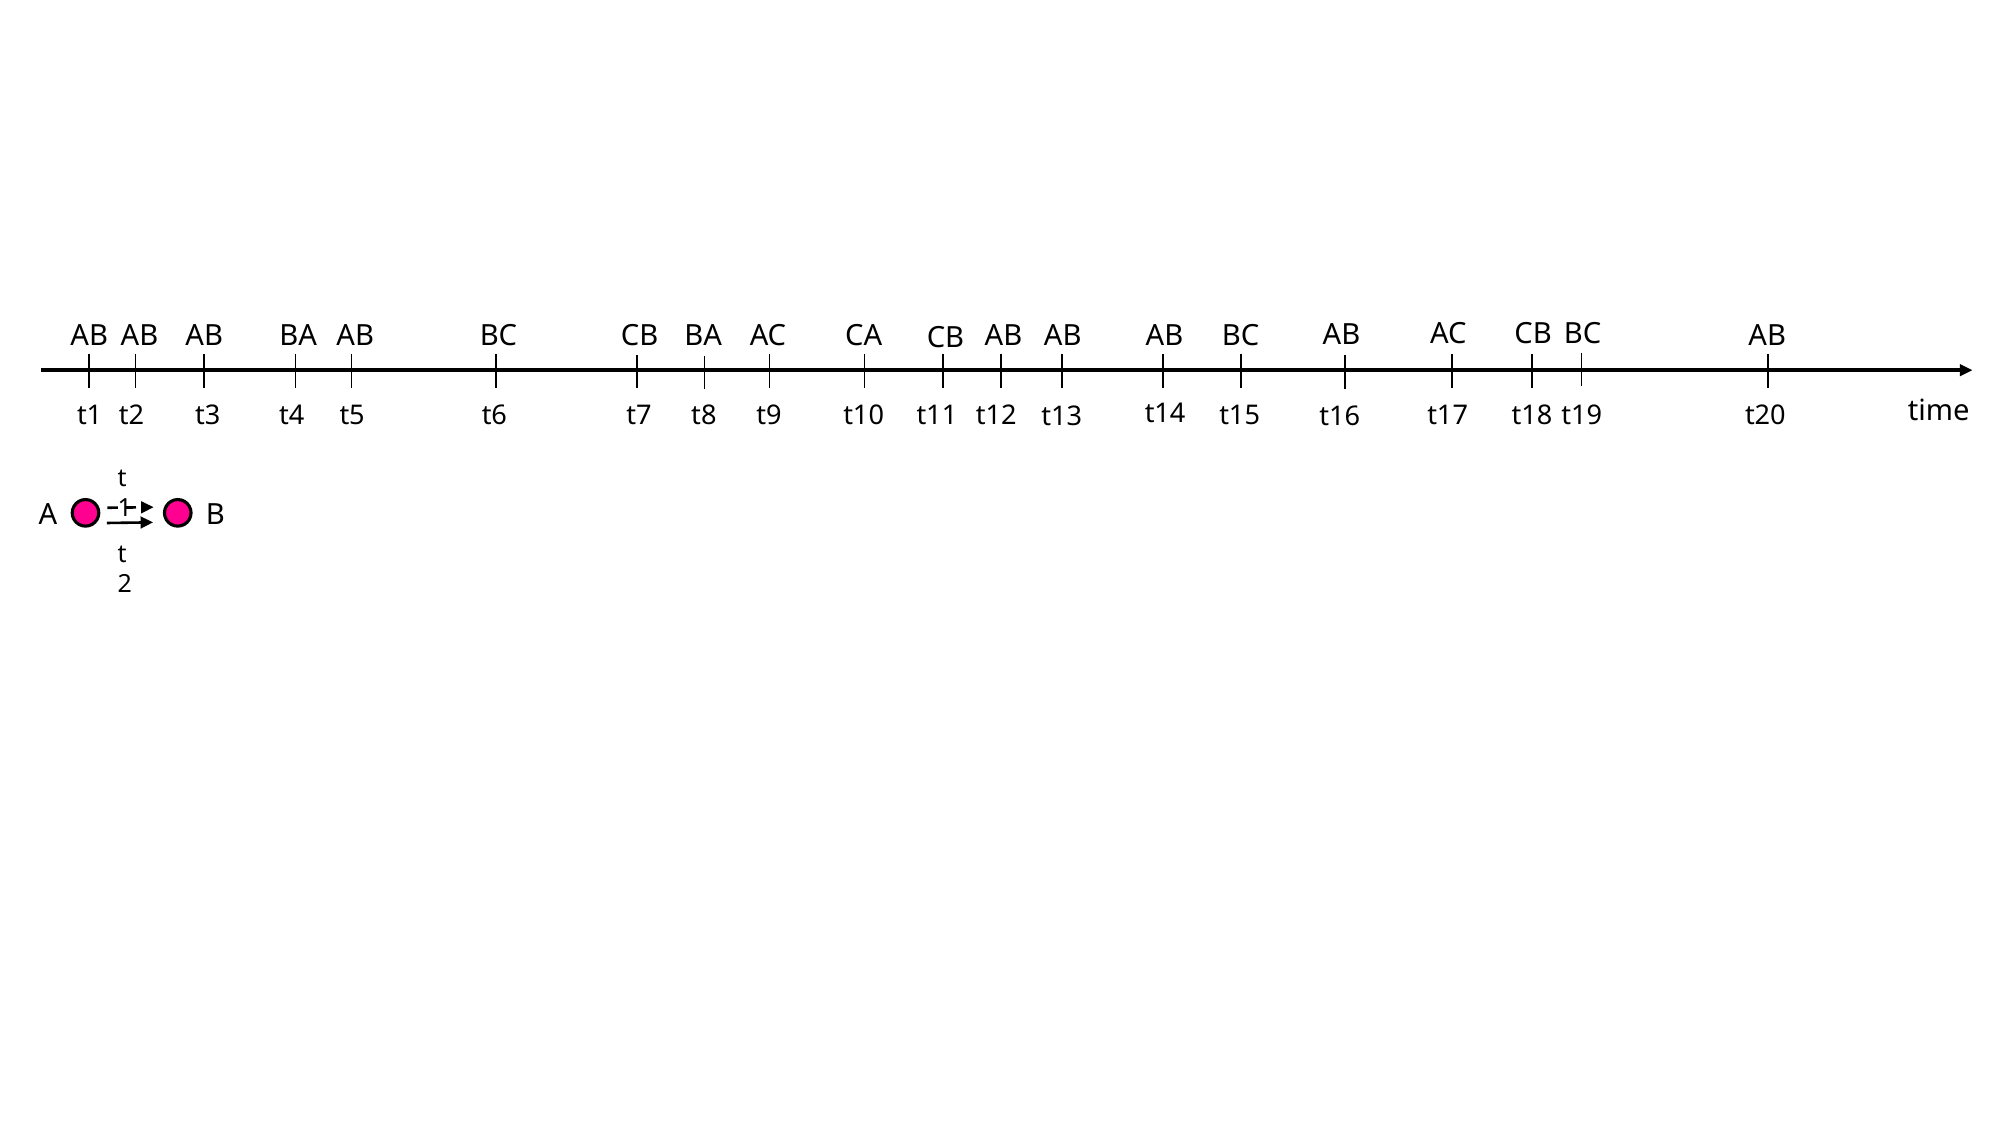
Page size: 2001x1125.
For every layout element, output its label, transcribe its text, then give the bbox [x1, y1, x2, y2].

text_box t4 [264, 389, 320, 437]
text_box CB [1492, 305, 1541, 358]
text_box AB [48, 307, 98, 360]
text_box AB [163, 307, 245, 360]
text_box t13 [1026, 390, 1098, 438]
text_box AB [1021, 307, 1104, 360]
text_box t10 [828, 389, 899, 438]
text_box t17 [1412, 389, 1483, 437]
text_box t6 [467, 389, 522, 437]
text_box AC [727, 307, 809, 360]
text_box t1 [62, 389, 104, 437]
text_box t14 [1130, 388, 1201, 436]
text_box AB [1726, 307, 1809, 360]
text_box AB [314, 307, 397, 360]
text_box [19, 453, 245, 576]
text_box t5 [324, 389, 380, 437]
text_box CA [822, 307, 905, 360]
text_box BA [662, 307, 727, 360]
text_box AB [1300, 306, 1383, 360]
text_box AB [962, 307, 1021, 360]
text_box t20 [1730, 389, 1801, 437]
text_box t12 [961, 389, 1032, 437]
text_box AC [1407, 305, 1490, 359]
text_box CB [904, 309, 987, 362]
text_box BC [457, 307, 540, 360]
text_box AB [98, 307, 163, 360]
text_box CB [598, 307, 662, 360]
text_box BC [1199, 307, 1282, 360]
text_box t18 [1496, 389, 1546, 437]
text_box t16 [1304, 390, 1375, 438]
text_box t9 [741, 389, 797, 437]
text_box t7 [611, 389, 667, 437]
text_box t11 [901, 389, 961, 437]
text_box BA [257, 307, 314, 360]
text_box t3 [180, 389, 236, 437]
text_box t8 [676, 389, 732, 438]
text_box t19 [1546, 389, 1617, 437]
text_box time [1893, 382, 1985, 436]
text_box t15 [1204, 389, 1275, 437]
text_box AB [1123, 307, 1199, 360]
text_box BC [1541, 305, 1624, 358]
text_box t2 [104, 389, 159, 437]
